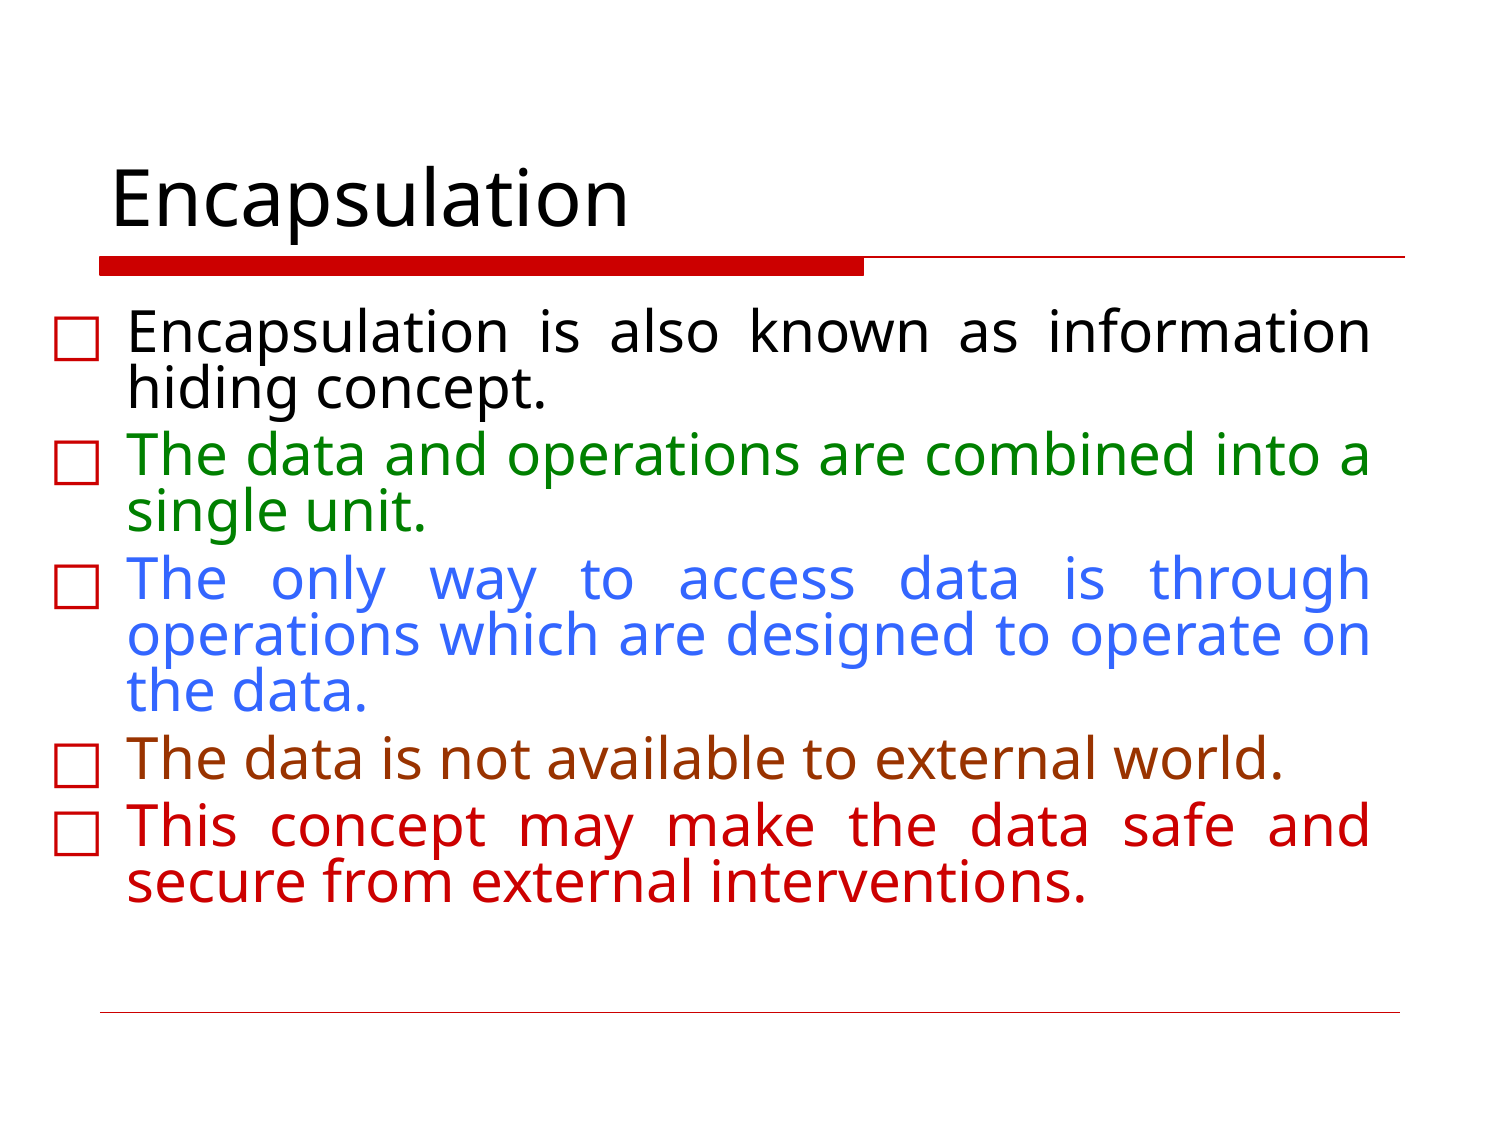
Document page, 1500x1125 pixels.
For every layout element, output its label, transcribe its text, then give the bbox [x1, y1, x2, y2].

list Encapsulation is also known as information hiding concept. The data and operations are combined into a single unit. The only way to access data is through operations which are designed to operate on the data. The data is not available to external world. This concept may make the data safe and secure from external interventions. [34, 299, 1388, 1010]
title Encapsulation [94, 50, 1407, 250]
